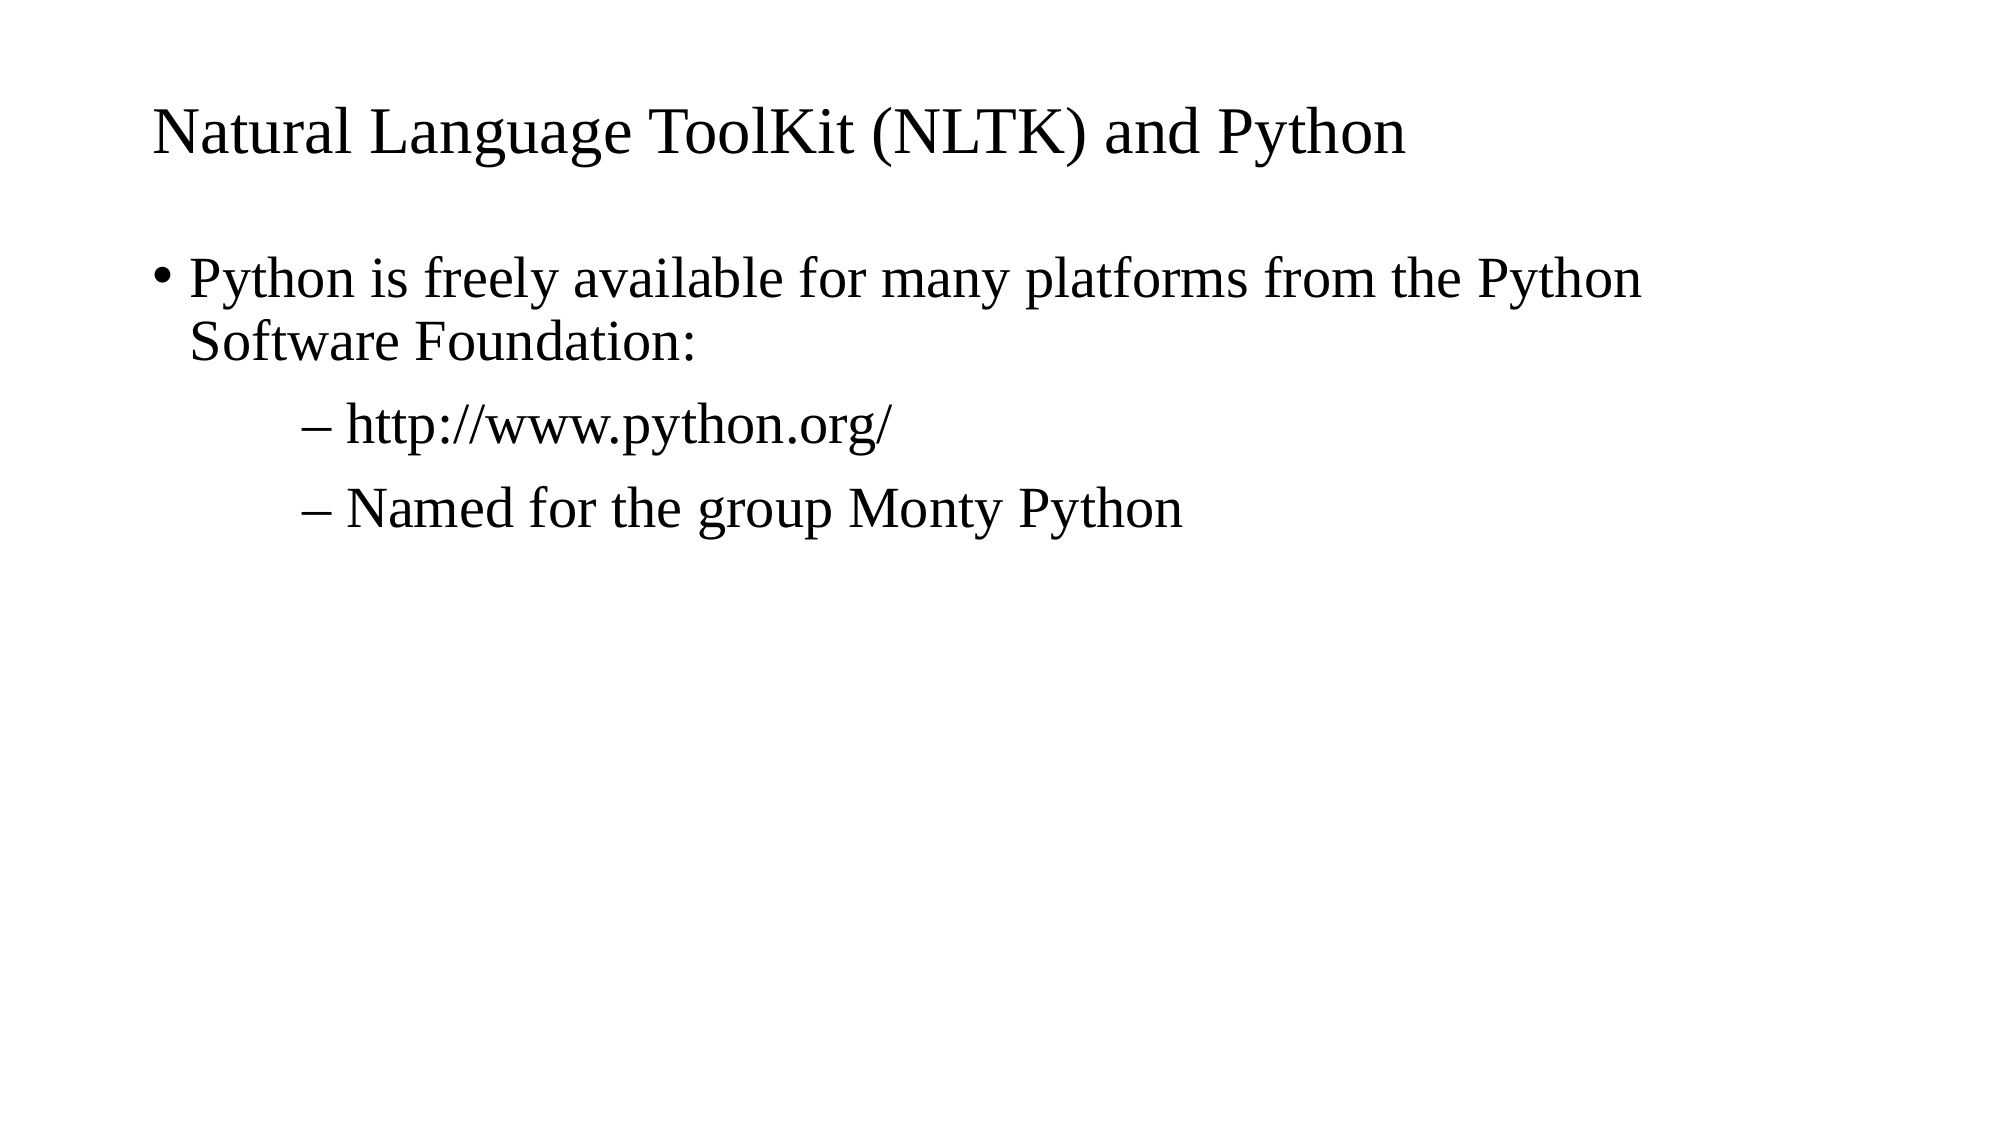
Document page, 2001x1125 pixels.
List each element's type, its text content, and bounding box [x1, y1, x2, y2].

title Natural Language ToolKit (NLTK) and Python [137, 59, 1863, 204]
list Python is freely available for many platforms from the Python Software Foundation: – http://www.python.org/ – Named for the group Monty Python [137, 239, 1863, 1014]
